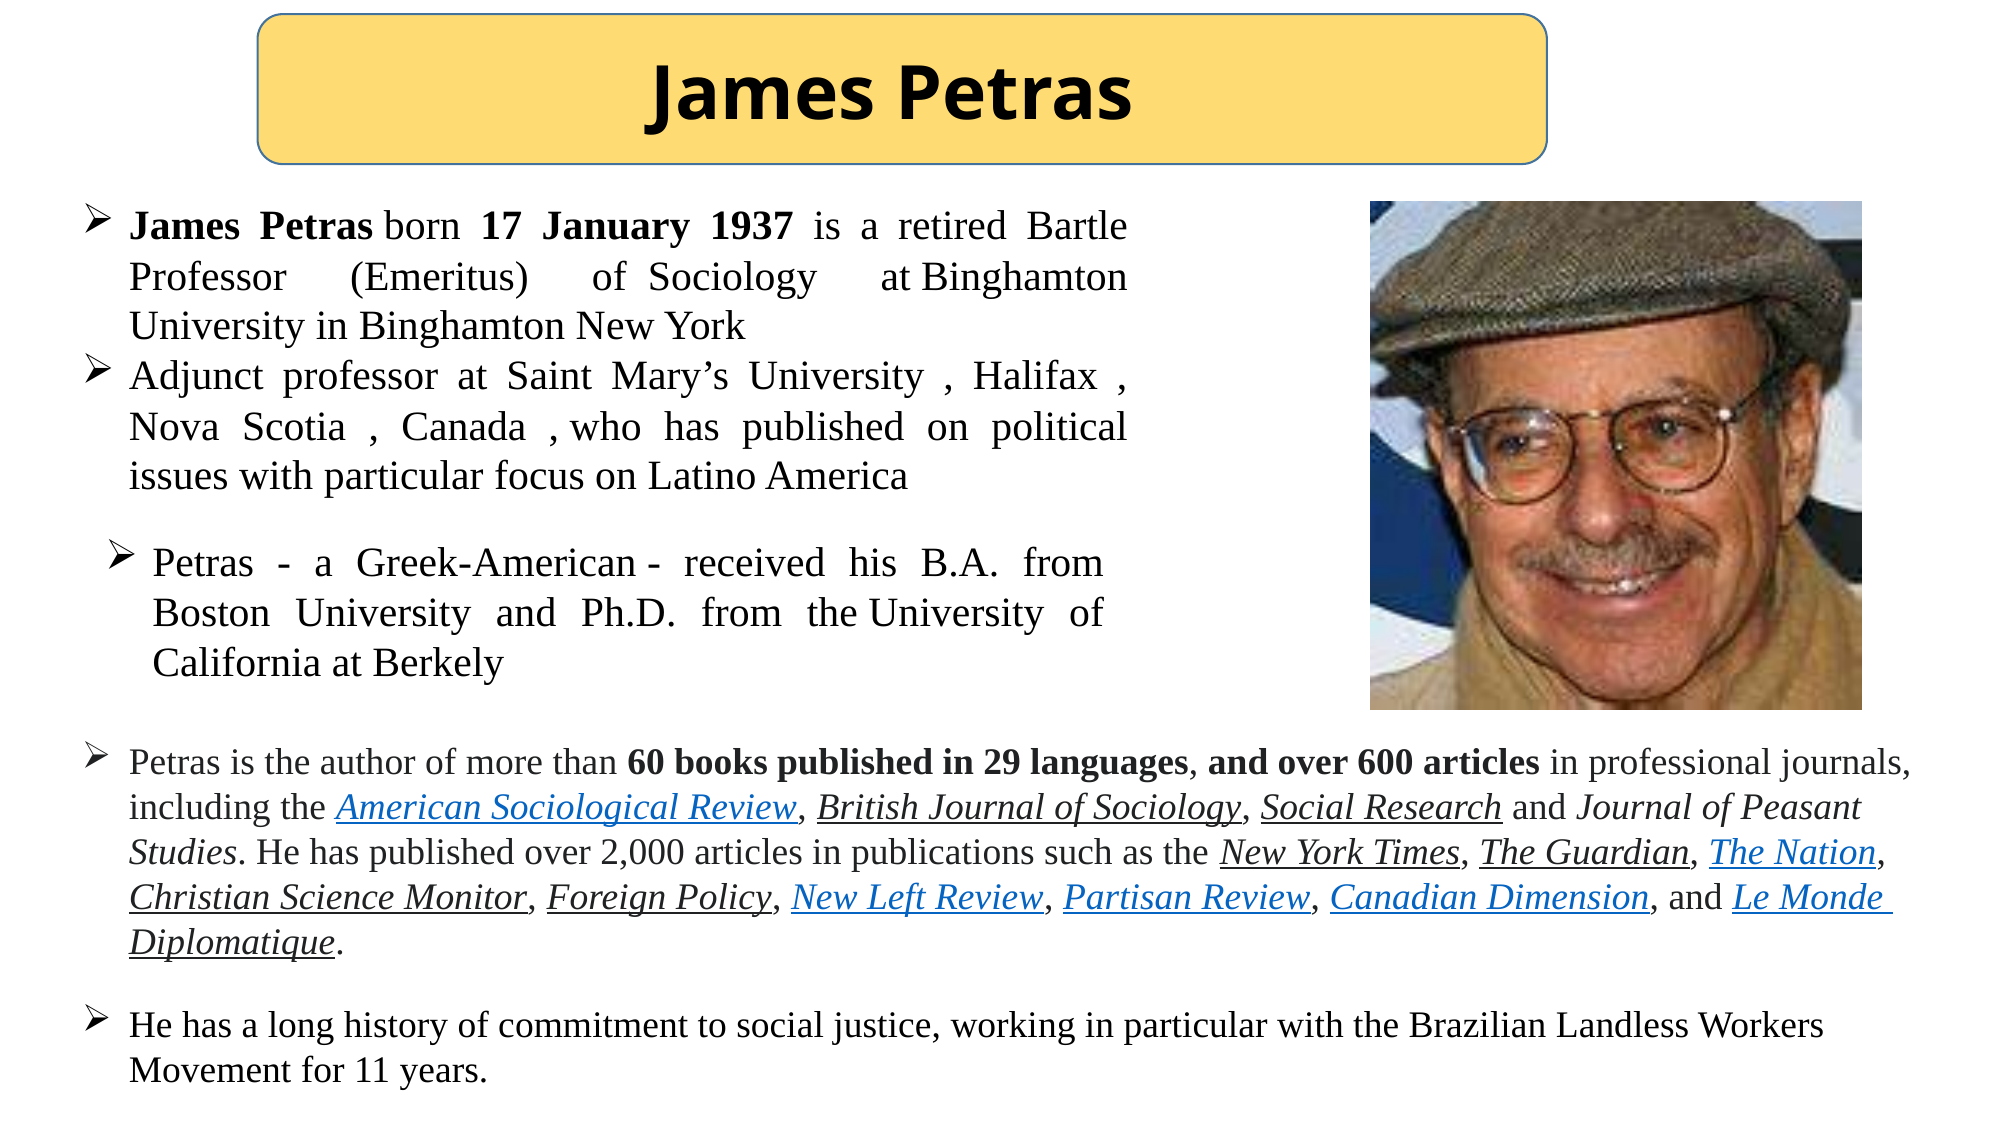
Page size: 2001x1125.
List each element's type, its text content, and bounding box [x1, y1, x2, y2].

text_box He has a long history of commitment to social justice, working in particular with the Brazilian Landless Workers Movement for 11 years. [67, 992, 1954, 1098]
text_box Petras is the author of more than 60 books published in 29 languages, and over 600 articles in professional journals, including the American Sociological Review, British Journal of Sociology, Social Research and Journal of Peasant Studies. He has published over 2,000 articles in publications such as the New York Times, The Guardian, The Nation, Christian Science Monitor, Foreign Policy, New Left Review, Partisan Review, Canadian Dimension, and Le Monde Diplomatique. [67, 729, 1964, 970]
text_box James Petras born 17 January 1937 is a retired Bartle Professor (Emeritus) of Sociology at Binghamton University in Binghamton New York Adjunct professor at Saint Mary’s University , Halifax , Nova Scotia , Canada , who has published on political issues with particular focus on Latino America [67, 190, 1144, 506]
text_box Petras - a Greek-American - received his B.A. from Boston University and Ph.D. from the University of California at Berkely [90, 527, 1120, 692]
text_box James Petras [256, 13, 1548, 166]
picture [1370, 201, 1862, 710]
text_box [484, 51, 1547, 138]
